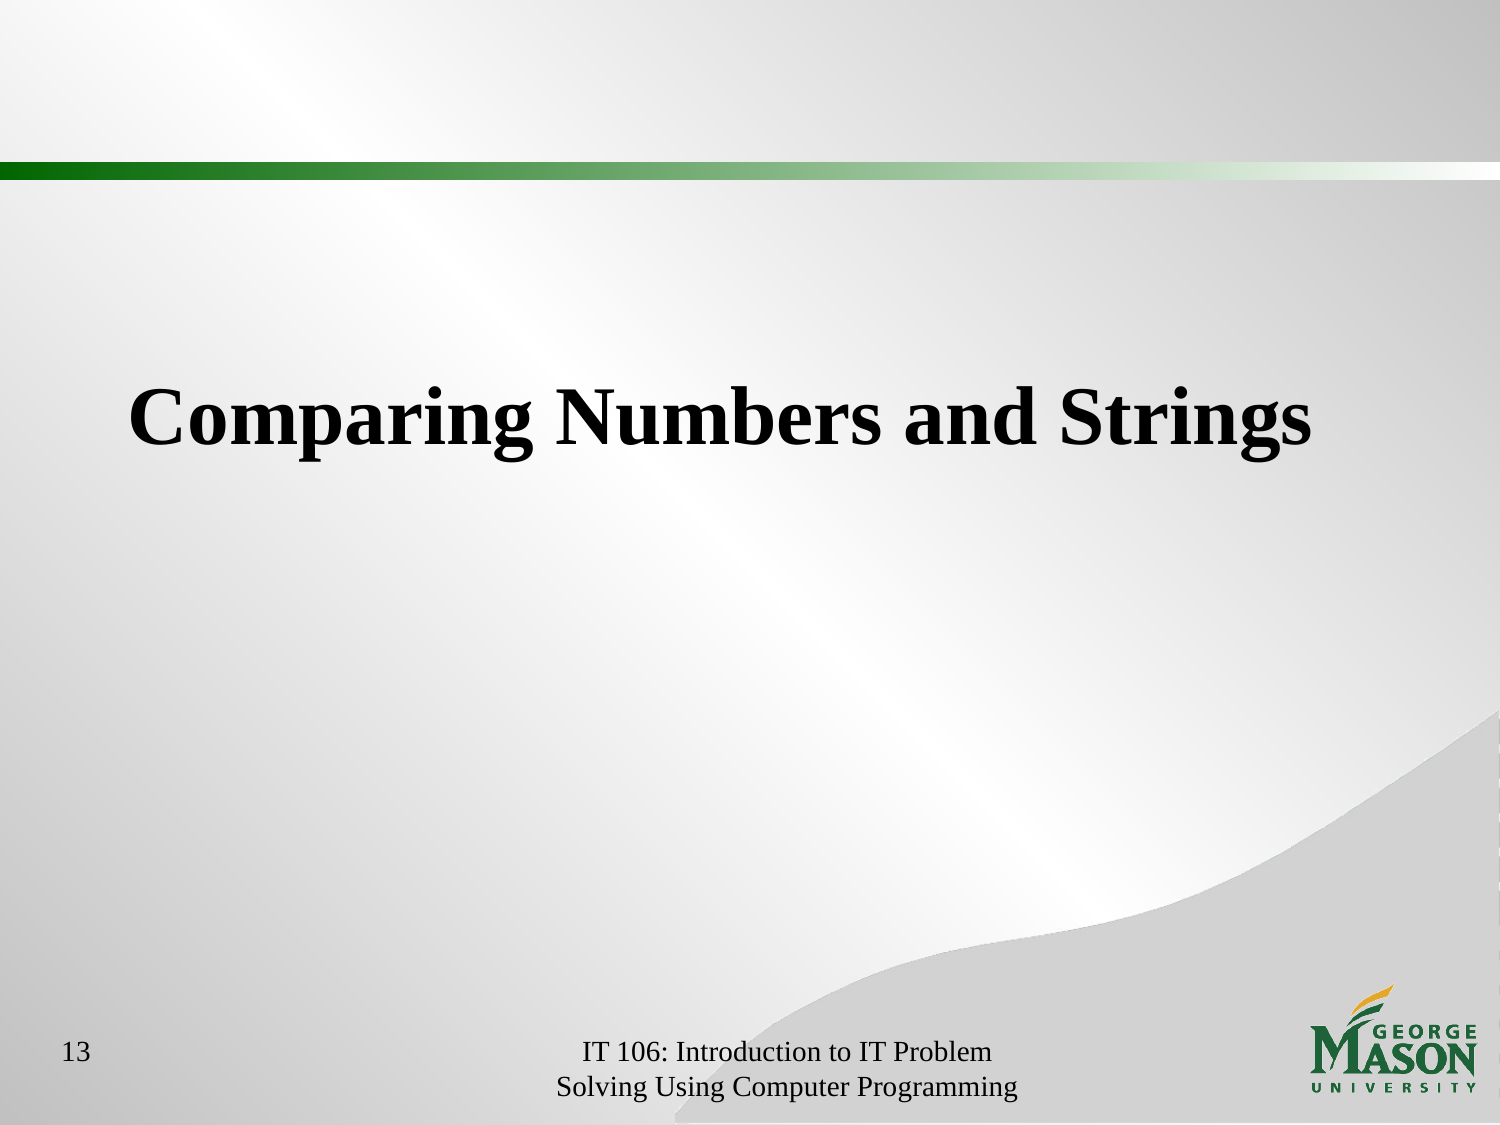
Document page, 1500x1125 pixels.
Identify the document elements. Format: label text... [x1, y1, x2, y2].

picture [675, 710, 1500, 1125]
slide_number 13 [29, 1024, 106, 1101]
title Comparing Numbers and Strings [112, 353, 1388, 478]
footer IT 106: Introduction to IT Problem Solving Using Computer Programming [537, 1024, 1038, 1101]
